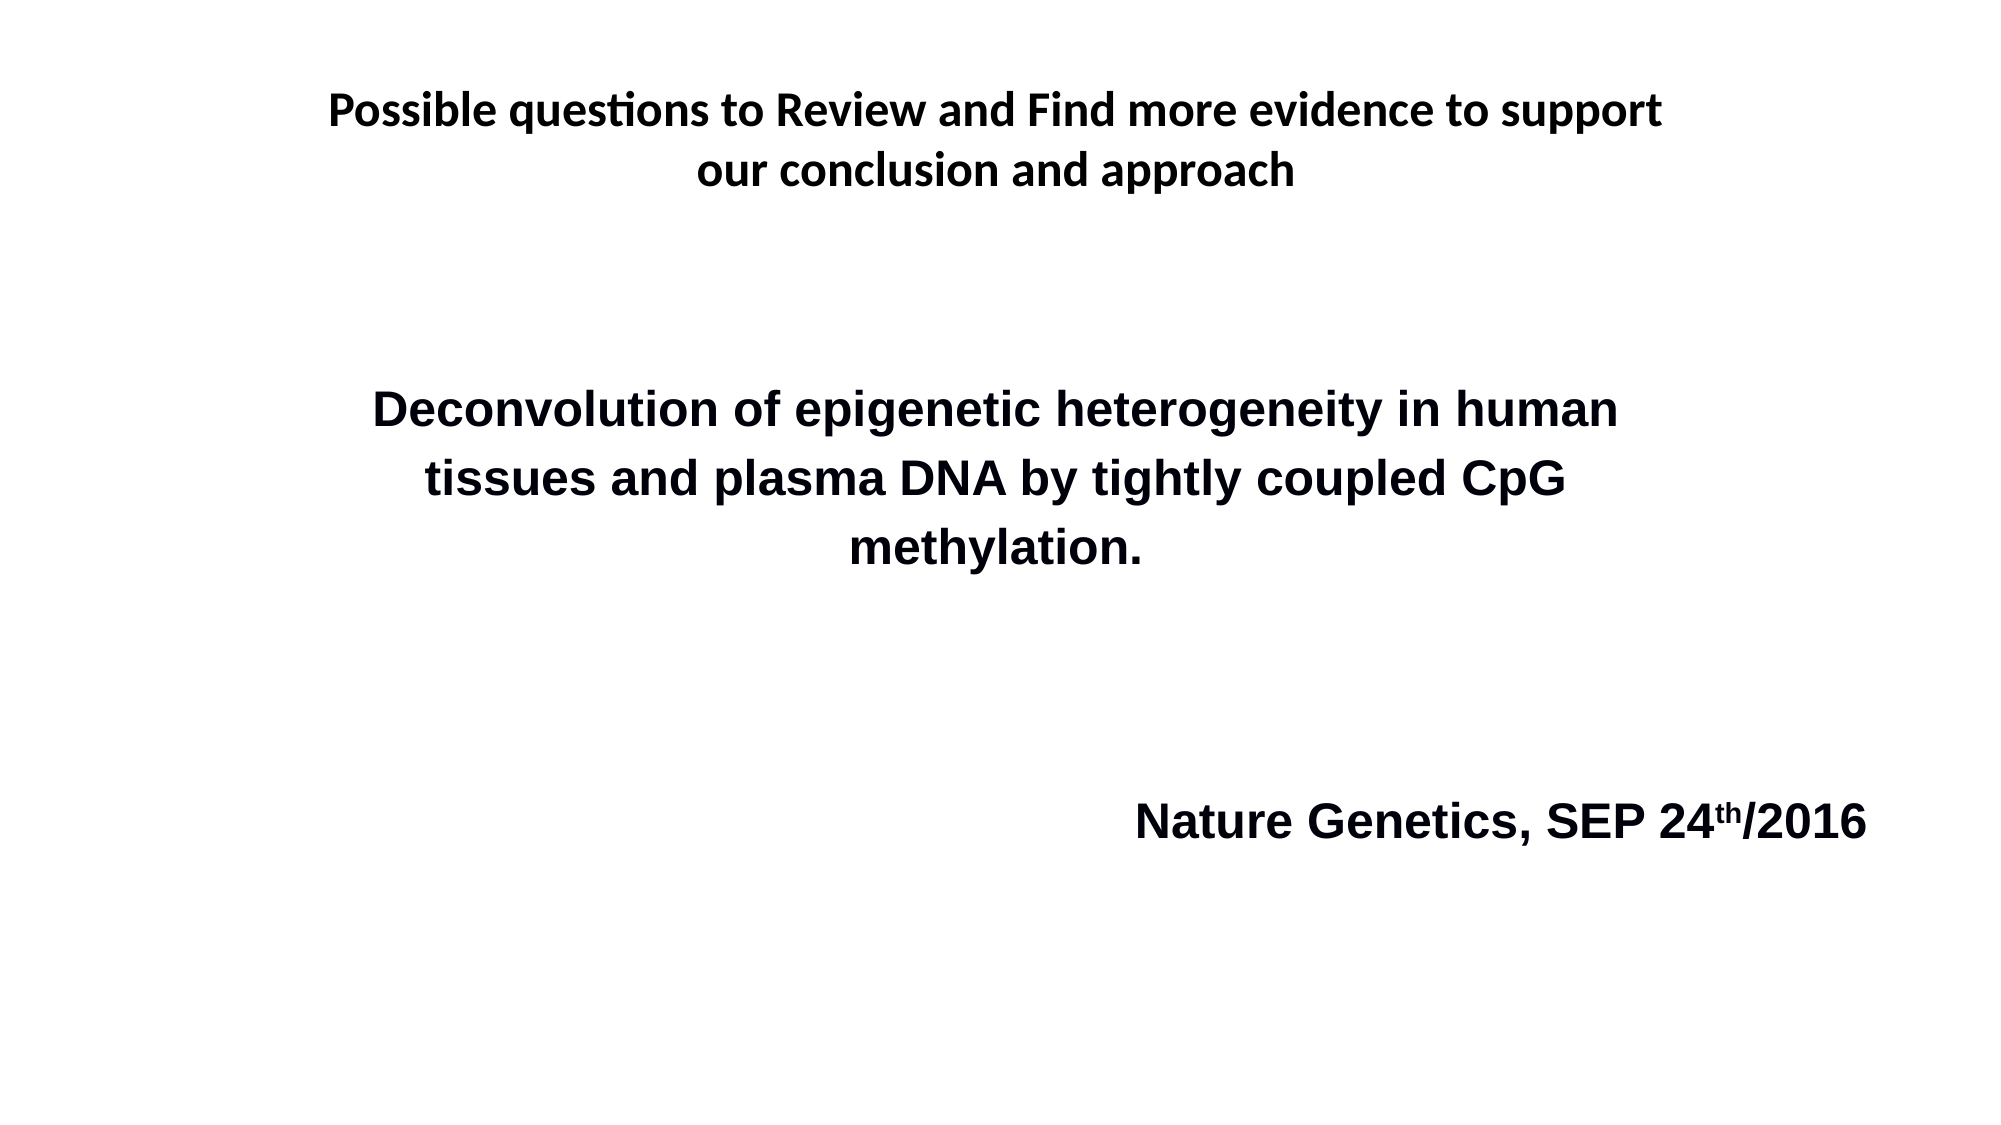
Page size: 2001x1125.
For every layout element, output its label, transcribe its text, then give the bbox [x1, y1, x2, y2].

text_box Deconvolution of epigenetic heterogeneity in human tissues and plasma DNA by tightly coupled CpG methylation. [303, 360, 1689, 582]
text_box Nature Genetics, SEP 24th/2016 [1070, 772, 1932, 856]
text_box Possible questions to Review and Find more evidence to support our conclusion and approach [303, 69, 1689, 204]
